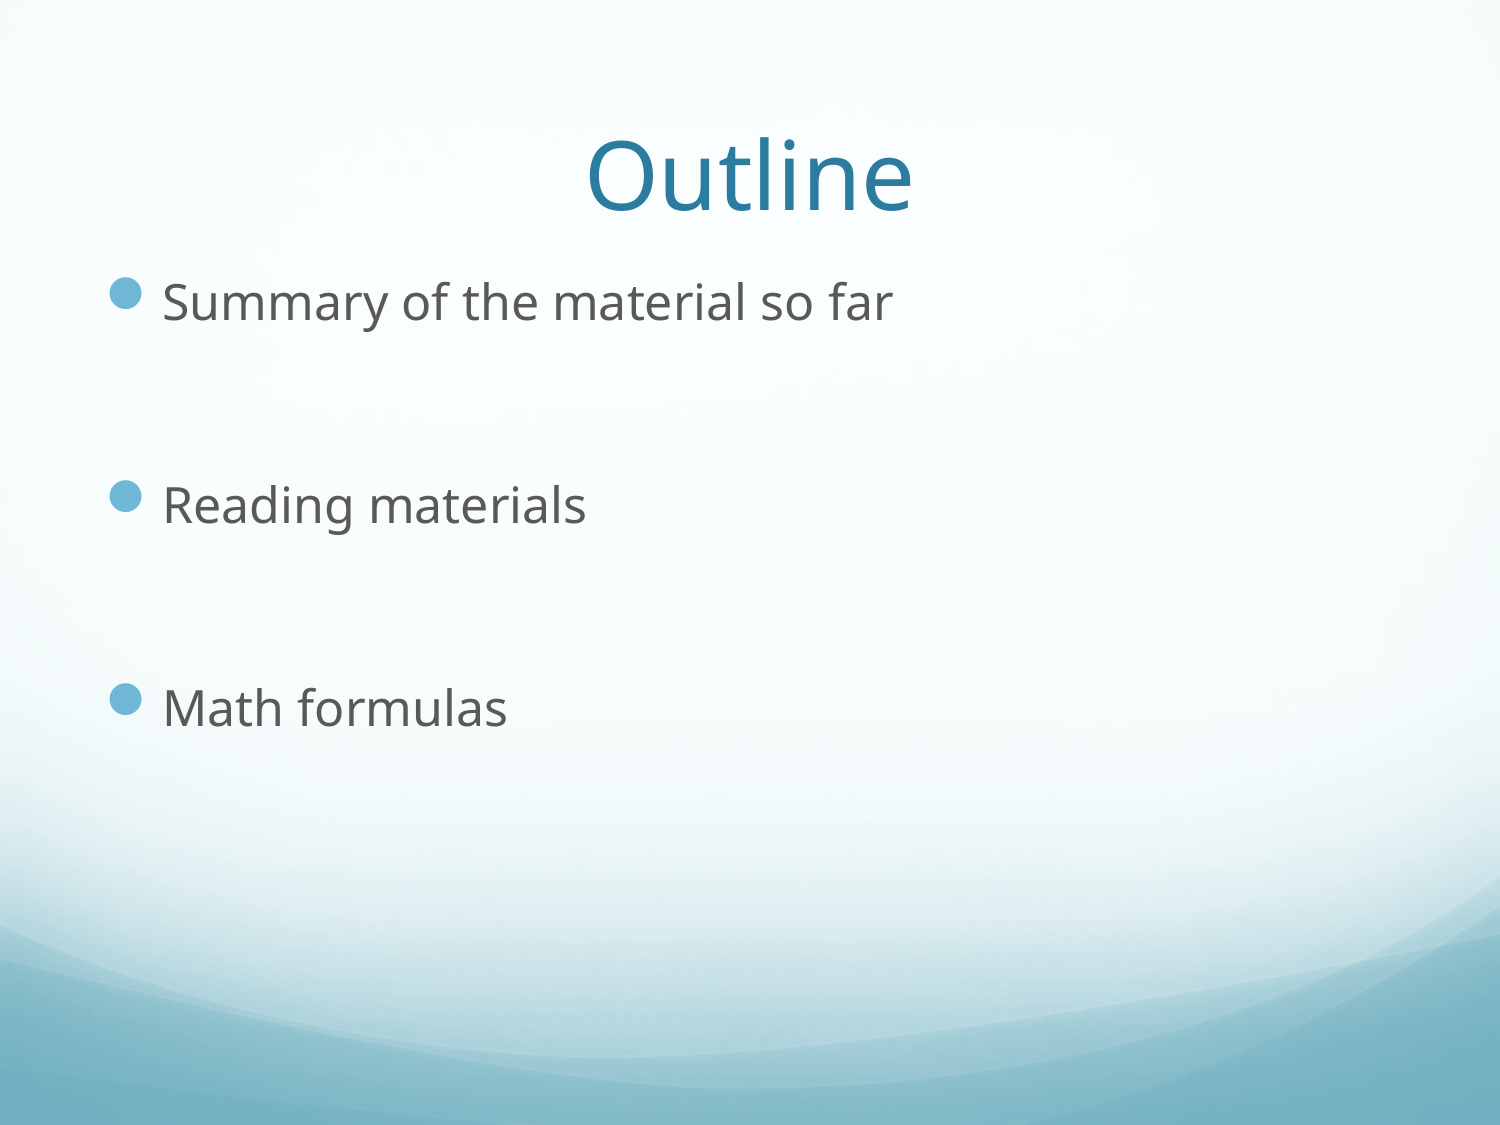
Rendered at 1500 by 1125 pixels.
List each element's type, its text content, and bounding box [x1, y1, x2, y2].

list Summary of the material so far Reading materials Math formulas [90, 262, 1410, 975]
title Outline [90, 17, 1410, 237]
